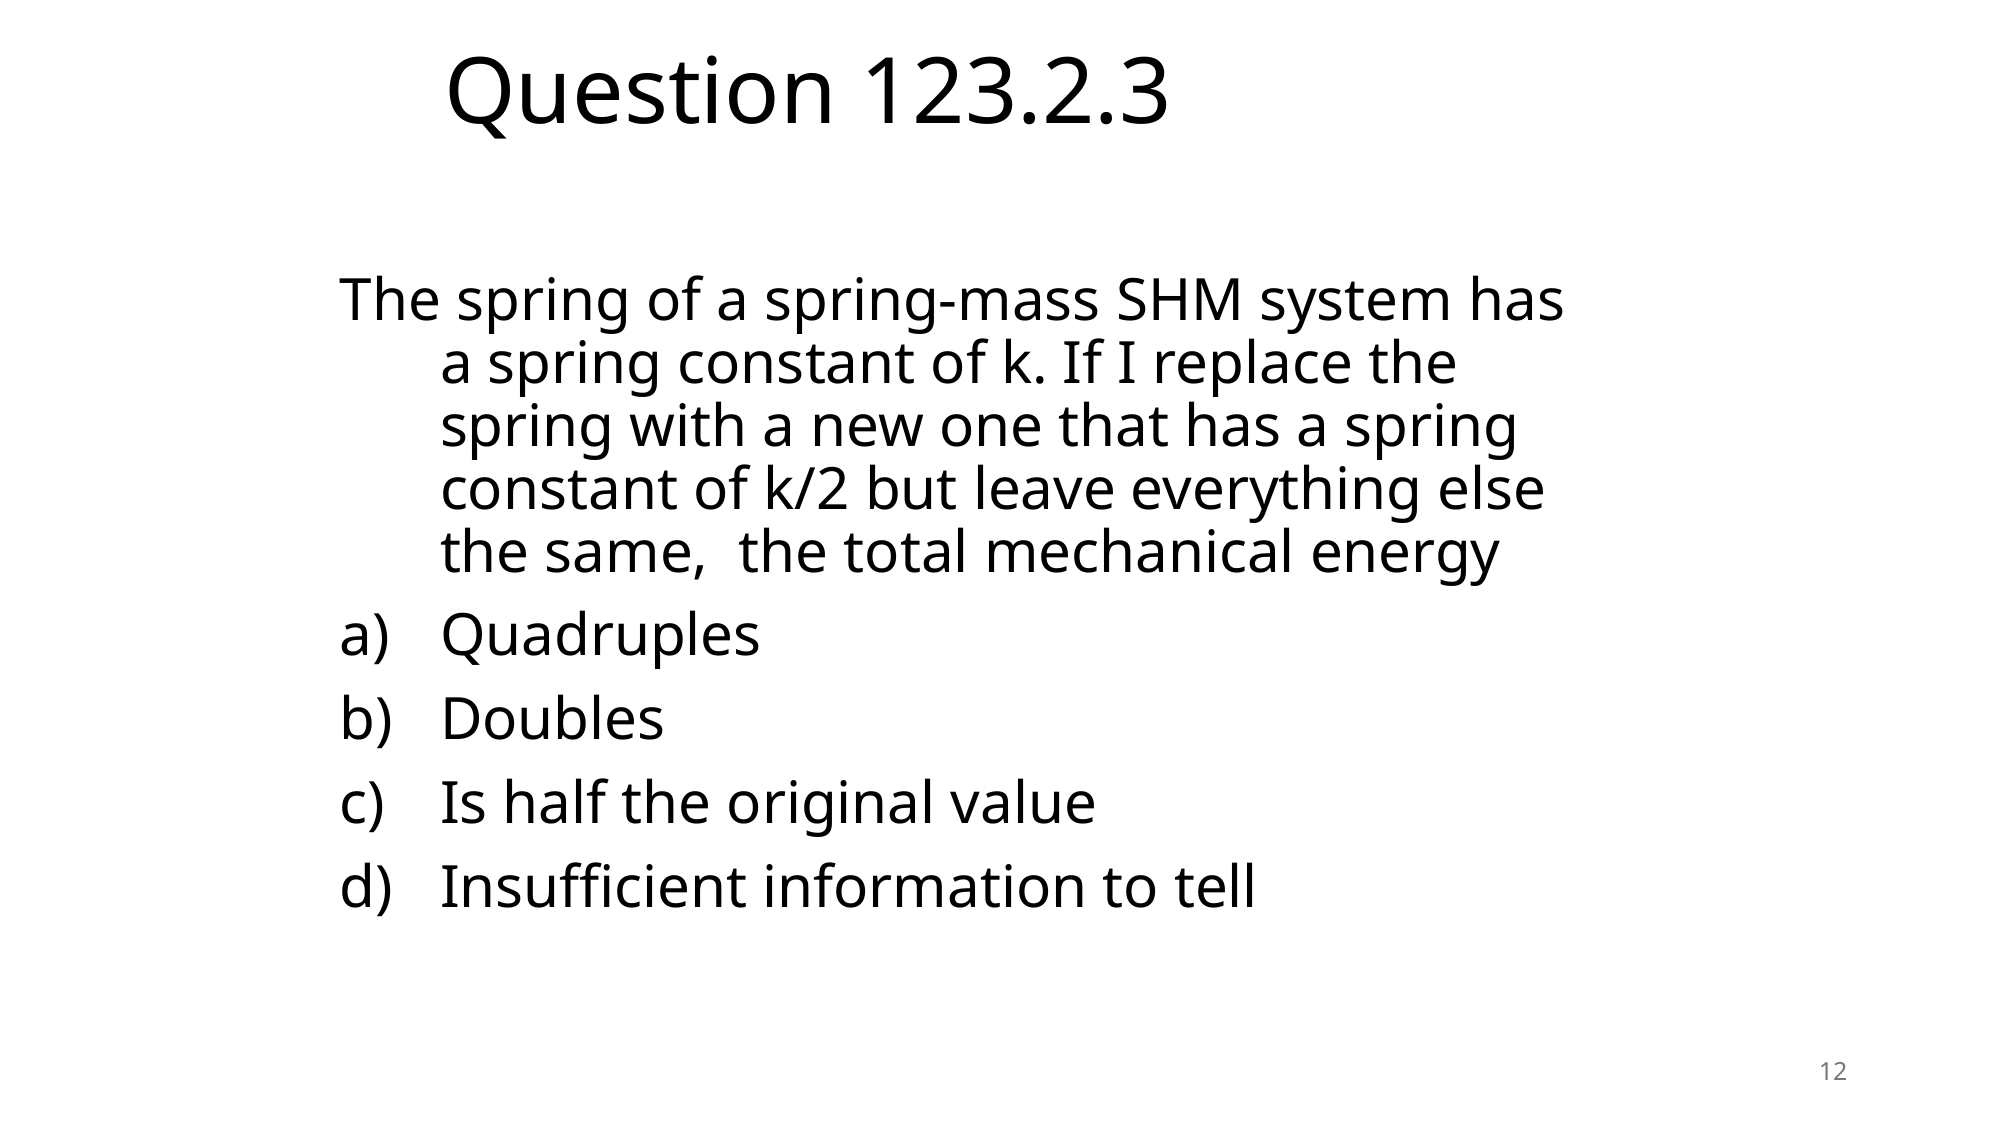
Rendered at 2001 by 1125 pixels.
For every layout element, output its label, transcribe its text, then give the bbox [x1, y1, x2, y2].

list The spring of a spring-mass SHM system has a spring constant of k. If I replace the spring with a new one that has a spring constant of k/2 but leave everything else the same, the total mechanical energy Quadruples Doubles Is half the original value Insufficient information to tell [324, 262, 1628, 1005]
title Question 123.2.3 [429, 0, 1492, 188]
slide_number 12 [1412, 1042, 1863, 1103]
